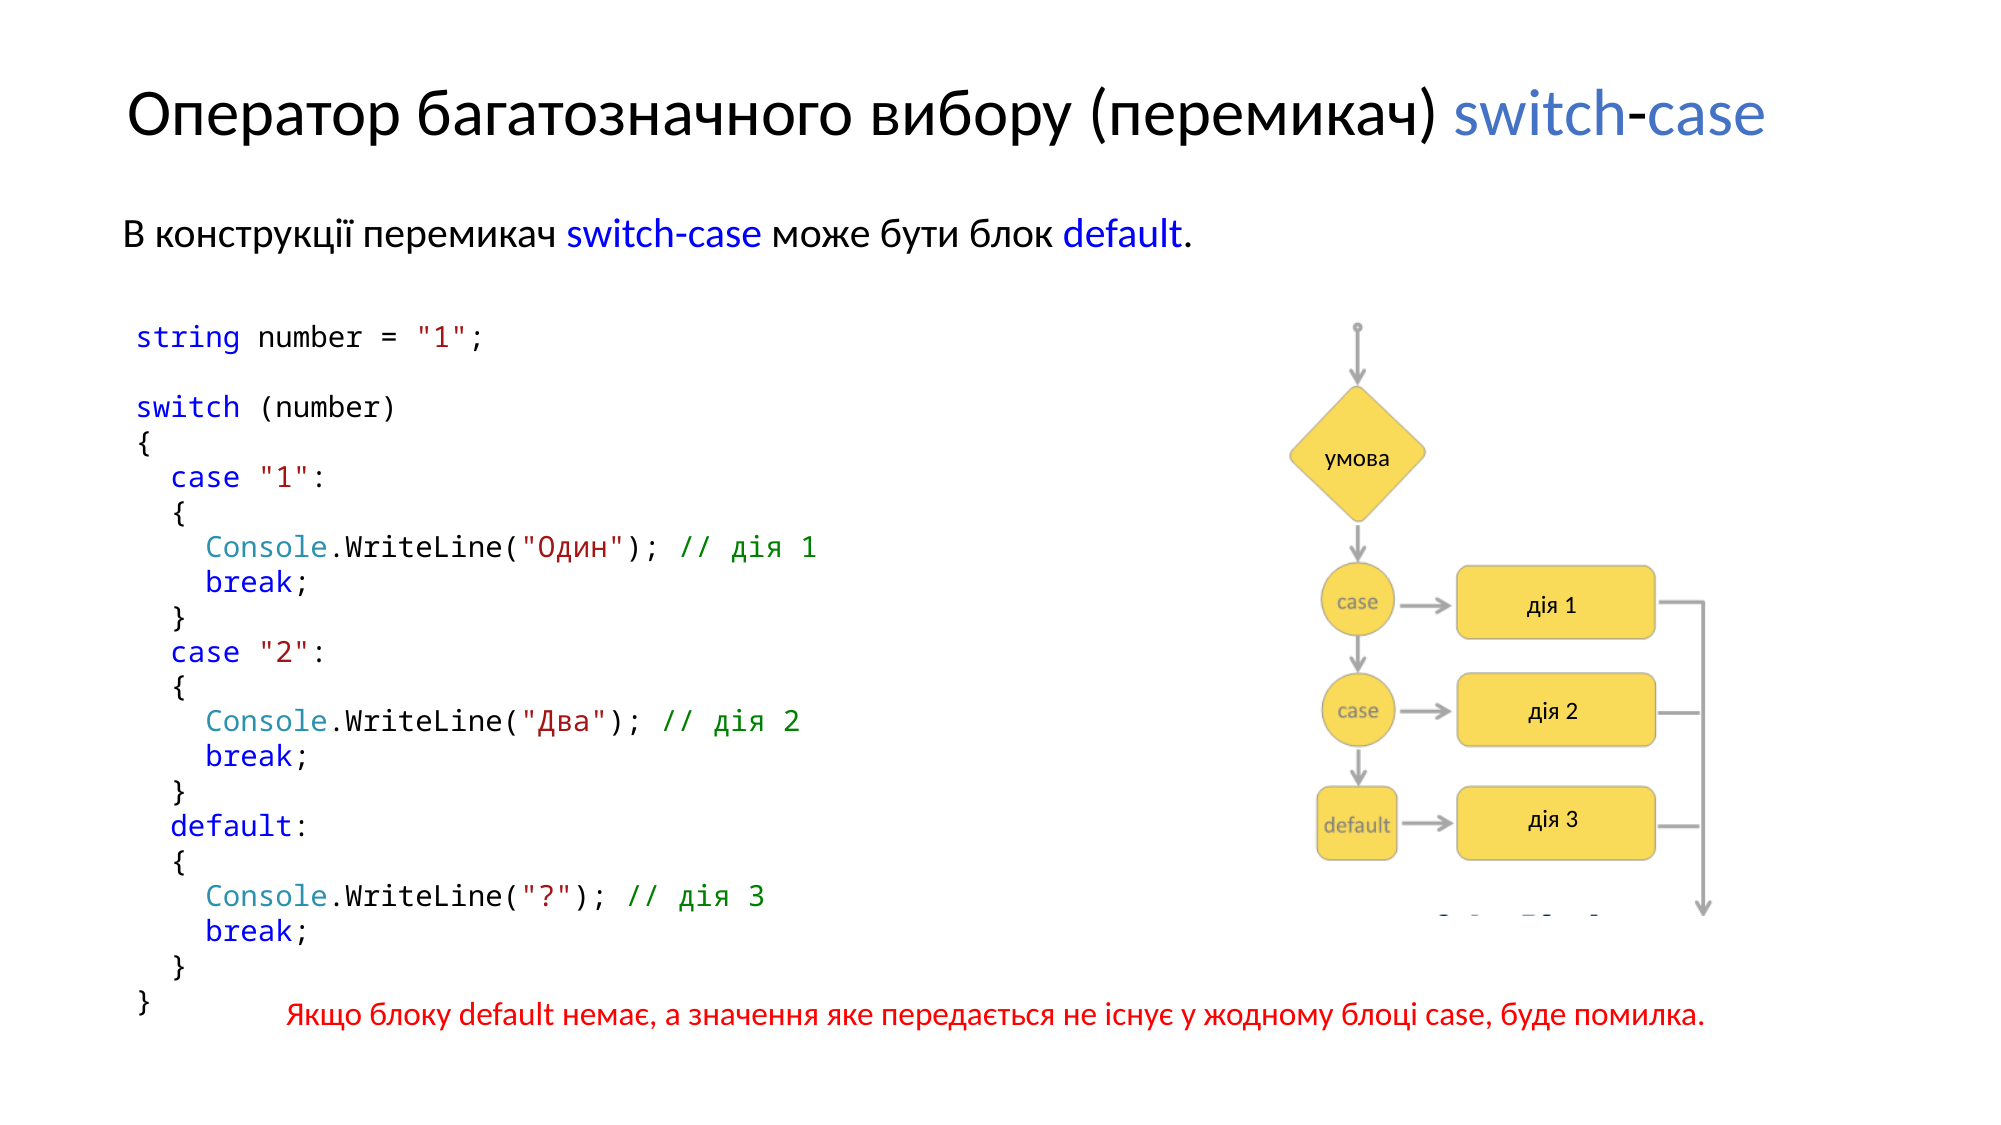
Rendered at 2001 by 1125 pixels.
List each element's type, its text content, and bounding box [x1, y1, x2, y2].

picture [1263, 318, 1714, 916]
title Оператор багатозначного вибору (перемикач) switch-case [112, 34, 1969, 193]
text_box В конструкції перемикач switch-case може бути блок default. [107, 198, 1554, 264]
text_box string number = "1"; switch (number) { case "1": { Console.WriteLine("Один"); // дія 1 break; } case "2": { Console.WriteLine("Два"); // дія 2 break; } default: { Console.WriteLine("?"); // дія 3 break; } } [120, 310, 1131, 1025]
text_box Якщо блоку default немає, а значення яке передається не існує у жодному блоці case, буде помилка. [271, 984, 2000, 1040]
